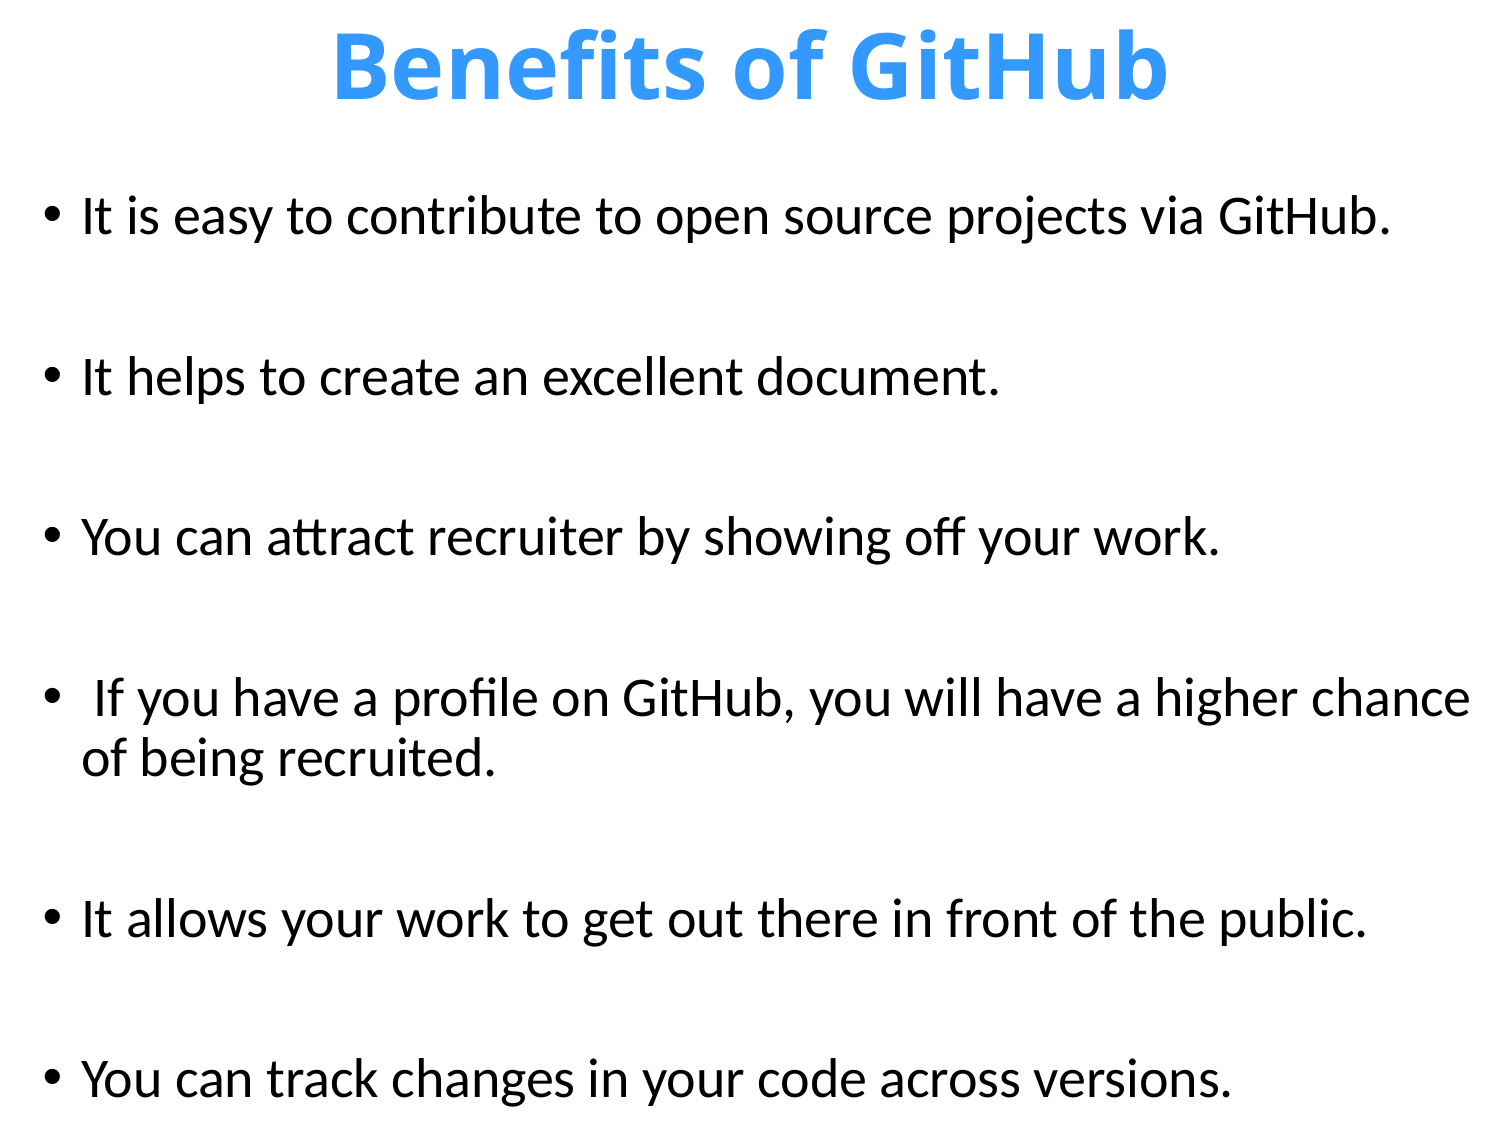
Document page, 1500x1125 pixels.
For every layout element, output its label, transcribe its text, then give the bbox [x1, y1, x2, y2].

list It is easy to contribute to open source projects via GitHub. It helps to create an excellent document. You can attract recruiter by showing off your work. If you have a profile on GitHub, you will have a higher chance of being recruited. It allows your work to get out there in front of the public. You can track changes in your code across versions. [27, 179, 1500, 1121]
title Benefits of GitHub [103, 0, 1397, 179]
